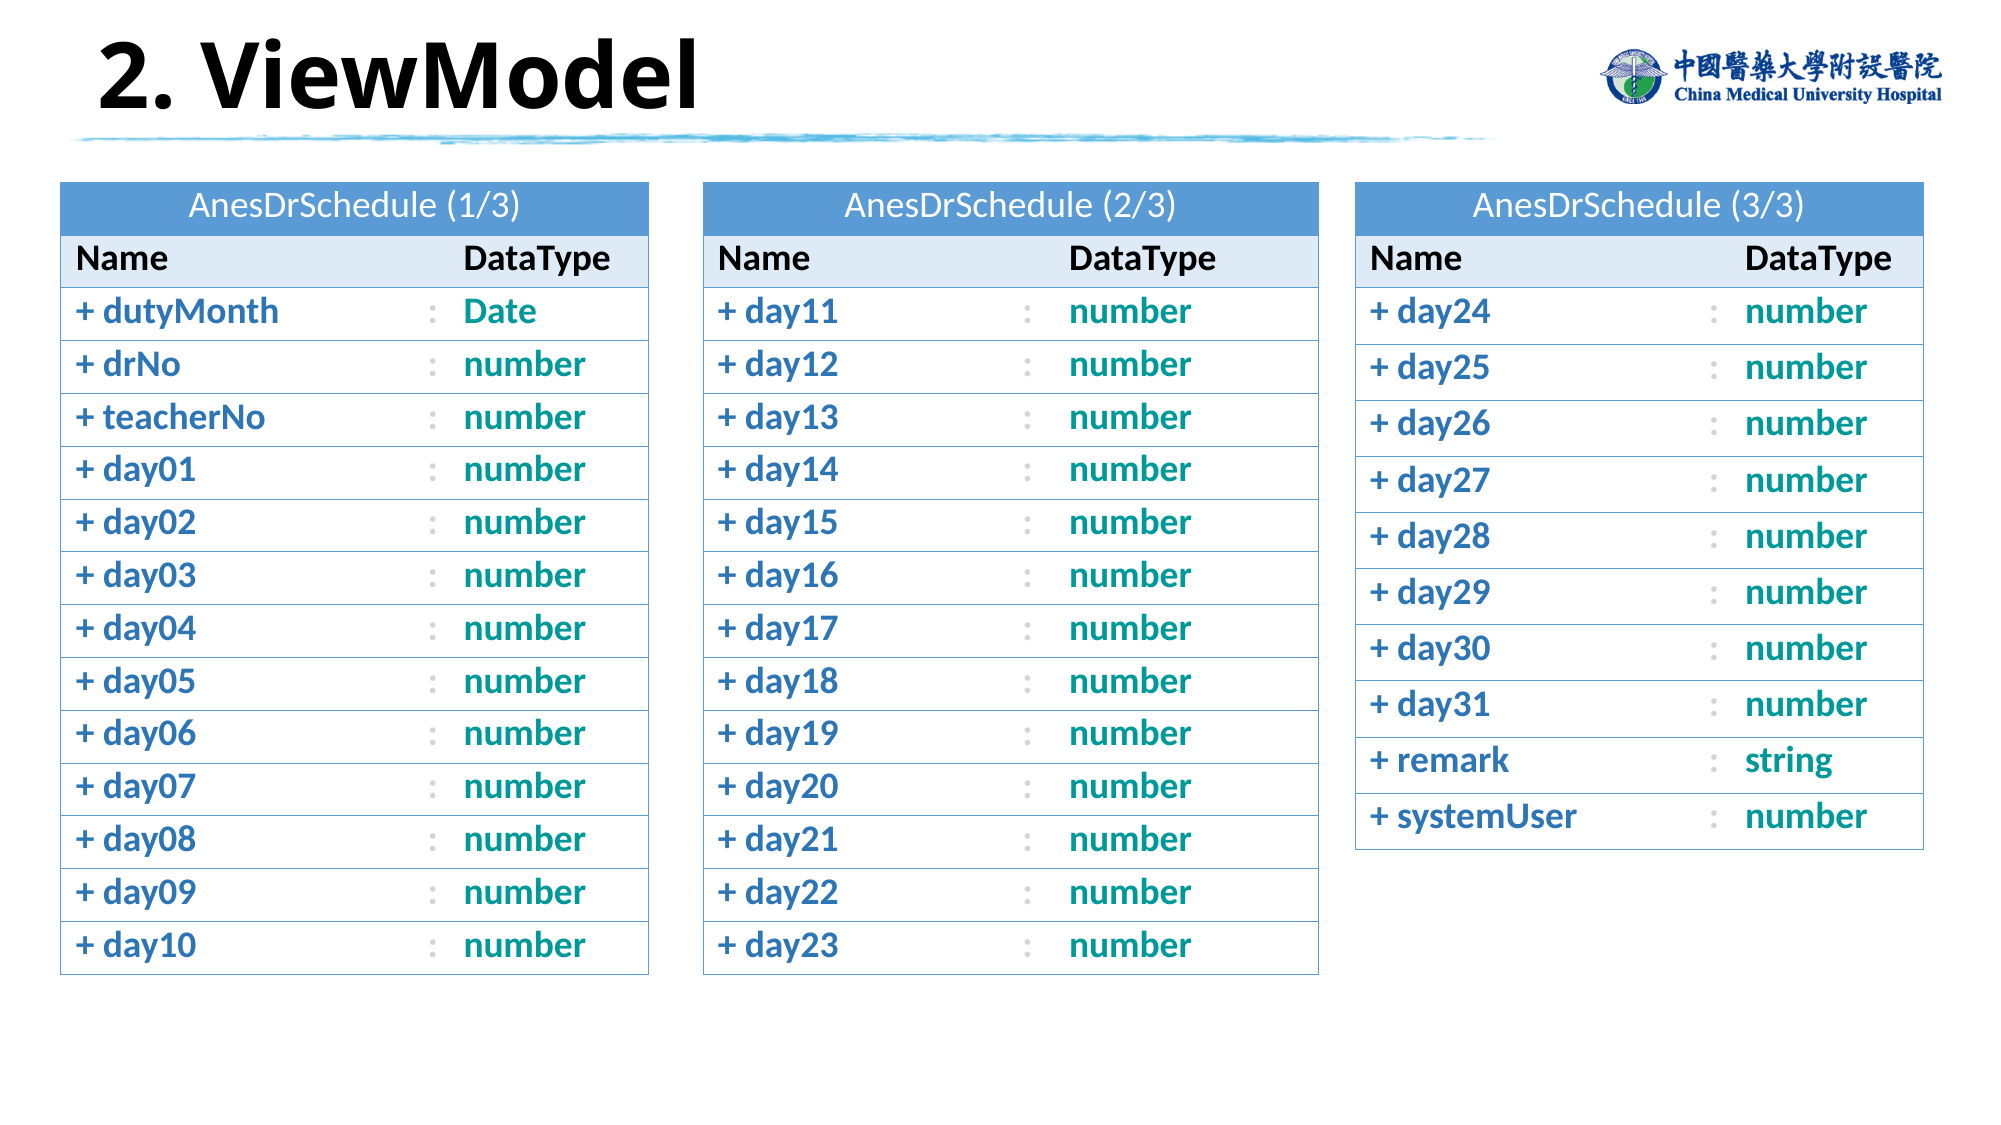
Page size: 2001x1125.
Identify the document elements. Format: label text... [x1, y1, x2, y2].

table_cell number [1054, 922, 1318, 974]
picture [61, 130, 1511, 147]
table_cell + day29 [1356, 569, 1694, 624]
table_cell + day10 [61, 922, 413, 974]
table_cell + day20 [704, 764, 1008, 815]
table_cell + dutyMonth [61, 288, 413, 340]
table_cell number [1054, 658, 1318, 710]
table_cell number [1730, 569, 1923, 624]
table_cell number [1054, 605, 1318, 657]
table_cell : [1694, 345, 1730, 400]
table_cell : [1008, 500, 1054, 551]
table_cell [1008, 236, 1054, 287]
table_cell + day22 [704, 869, 1008, 921]
table_header AnesDrSchedule (1/3) [61, 183, 648, 235]
table_cell + day23 [704, 922, 1008, 974]
table_cell Name [704, 236, 1008, 287]
table_cell number [1730, 794, 1923, 849]
table_cell number [448, 922, 648, 974]
table_cell : [1008, 394, 1054, 446]
table_cell : [413, 711, 448, 763]
table_cell number [1054, 288, 1318, 340]
table_cell + day01 [61, 447, 413, 499]
table_cell number [1054, 816, 1318, 868]
table_cell + day18 [704, 658, 1008, 710]
table_cell : [1008, 816, 1054, 868]
table_cell string [1730, 738, 1923, 793]
table_cell number [448, 394, 648, 446]
table_cell + day07 [61, 764, 413, 815]
table_cell number [1730, 457, 1923, 512]
table_cell + day12 [704, 341, 1008, 393]
table_cell number [1054, 394, 1318, 446]
table_cell number [1730, 513, 1923, 568]
table_cell : [413, 922, 448, 974]
table_cell + day02 [61, 500, 413, 551]
table_cell : [1694, 738, 1730, 793]
table_cell DataType [448, 236, 648, 287]
table_cell number [1054, 869, 1318, 921]
table_cell + day15 [704, 500, 1008, 551]
table_cell : [1008, 341, 1054, 393]
table_cell number [448, 341, 648, 393]
table_cell : [1694, 794, 1730, 849]
table_cell + day08 [61, 816, 413, 868]
table_cell + day31 [1356, 681, 1694, 737]
table_cell : [1694, 569, 1730, 624]
table_cell + day21 [704, 816, 1008, 868]
table_cell : [413, 447, 448, 499]
table_cell DataType [1730, 236, 1923, 287]
table_cell number [1730, 288, 1923, 344]
table_cell + day04 [61, 605, 413, 657]
table_cell : [1008, 288, 1054, 340]
table_cell + day17 [704, 605, 1008, 657]
table_cell : [413, 816, 448, 868]
table_cell : [1694, 625, 1730, 680]
table_header AnesDrSchedule (3/3) [1356, 183, 1923, 235]
table_cell + day26 [1356, 401, 1694, 456]
table_cell number [1054, 500, 1318, 551]
table_cell number [448, 816, 648, 868]
table_cell number [448, 764, 648, 815]
table_cell number [1054, 552, 1318, 604]
table_cell + systemUser [1356, 794, 1694, 849]
table_cell + day25 [1356, 345, 1694, 400]
picture [1909, 27, 1964, 130]
table_cell Name [61, 236, 413, 287]
table_cell Name [1356, 236, 1694, 287]
table_cell number [1730, 401, 1923, 456]
table_cell number [1730, 681, 1923, 737]
table_cell + day05 [61, 658, 413, 710]
table_cell : [413, 500, 448, 551]
table_cell : [1008, 447, 1054, 499]
table_cell + day19 [704, 711, 1008, 763]
table_cell : [413, 605, 448, 657]
table_cell number [448, 552, 648, 604]
table_cell + day14 [704, 447, 1008, 499]
table_cell number [448, 658, 648, 710]
table_cell + remark [1356, 738, 1694, 793]
table_cell : [1694, 288, 1730, 344]
title 2. ViewModel [82, 20, 1909, 138]
table_cell + drNo [61, 341, 413, 393]
table_cell : [1694, 401, 1730, 456]
table_cell : [413, 552, 448, 604]
table_cell + day11 [704, 288, 1008, 340]
table_cell : [1008, 922, 1054, 974]
table_cell + day28 [1356, 513, 1694, 568]
table_cell DataType [1054, 236, 1318, 287]
table_cell number [448, 500, 648, 551]
table_cell number [1054, 447, 1318, 499]
table_cell + day03 [61, 552, 413, 604]
table_cell number [448, 869, 648, 921]
table_cell number [448, 447, 648, 499]
table_cell : [413, 341, 448, 393]
table_cell : [413, 658, 448, 710]
table_cell + day24 [1356, 288, 1694, 344]
table_cell + day27 [1356, 457, 1694, 512]
table_cell : [1008, 711, 1054, 763]
table_cell : [413, 394, 448, 446]
table_cell : [1008, 552, 1054, 604]
table_cell number [448, 711, 648, 763]
table_cell + teacherNo [61, 394, 413, 446]
table_header AnesDrSchedule (2/3) [704, 183, 1318, 235]
table_cell : [413, 288, 448, 340]
table_cell number [1730, 625, 1923, 680]
table_cell : [1008, 605, 1054, 657]
table_cell + day16 [704, 552, 1008, 604]
table_cell + day06 [61, 711, 413, 763]
table_cell Date [448, 288, 648, 340]
table_cell : [1008, 658, 1054, 710]
table_cell + day30 [1356, 625, 1694, 680]
table_cell + day09 [61, 869, 413, 921]
table_cell : [1694, 681, 1730, 737]
table_cell + day13 [704, 394, 1008, 446]
table_cell : [413, 869, 448, 921]
table_cell : [1008, 764, 1054, 815]
table_cell [413, 236, 448, 287]
table_cell number [1054, 341, 1318, 393]
table_cell : [1694, 513, 1730, 568]
table_cell : [1694, 457, 1730, 512]
table_cell number [1730, 345, 1923, 400]
table_cell : [413, 764, 448, 815]
table_cell : [1008, 869, 1054, 921]
table_cell number [1054, 711, 1318, 763]
table_cell [1694, 236, 1730, 287]
table_cell number [1054, 764, 1318, 815]
table_cell number [448, 605, 648, 657]
